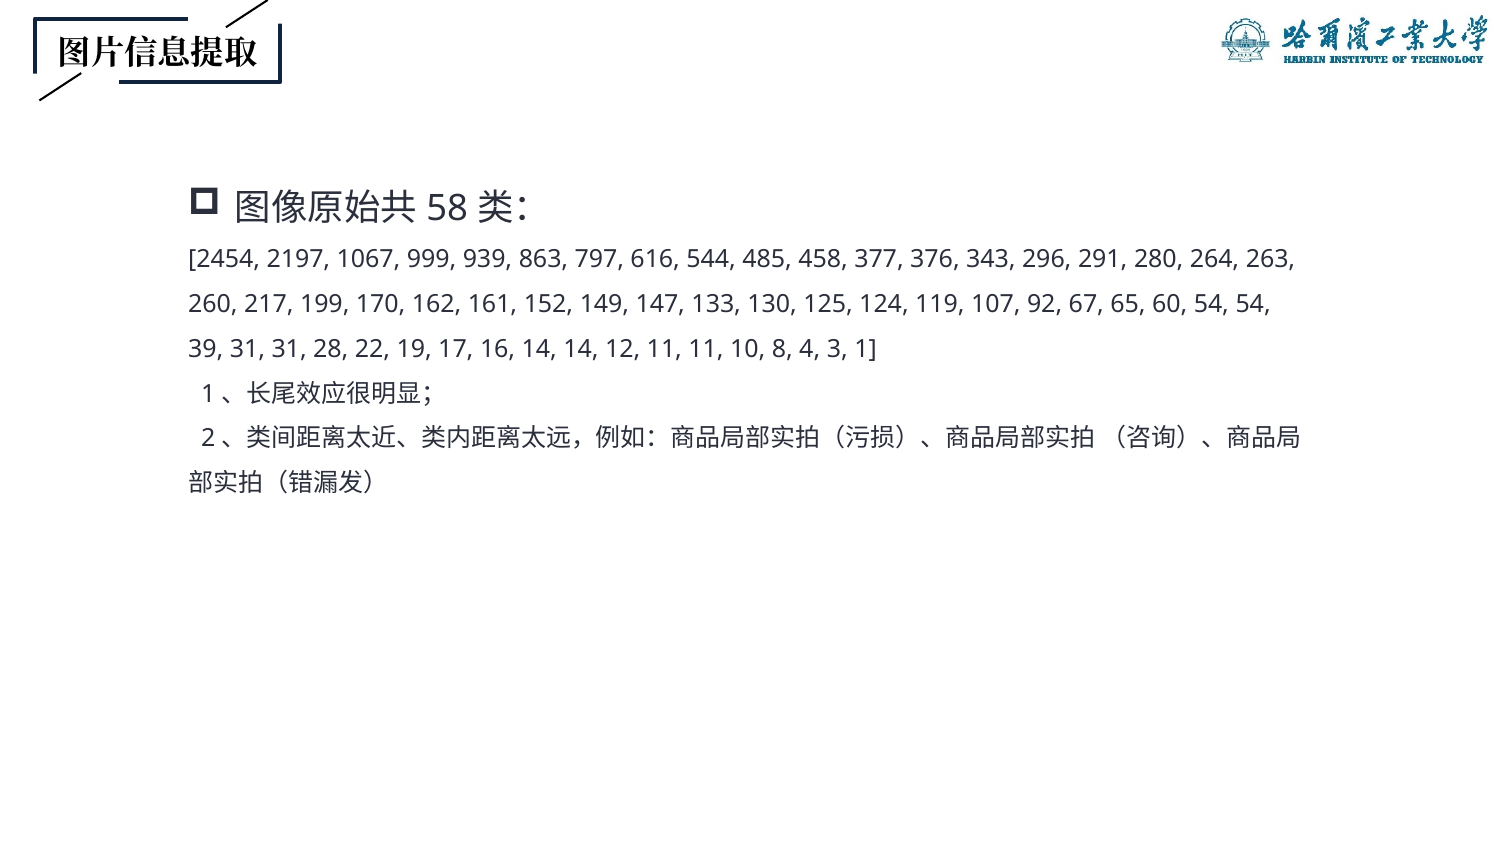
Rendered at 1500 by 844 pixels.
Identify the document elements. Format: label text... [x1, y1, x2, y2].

text_box 图像原始共58类： [2454, 2197, 1067, 999, 939, 863, 797, 616, 544, 485, 458, 377, 376, 343, 296, 291, 280, 264, 263, 260, 217, 199, 170, 162, 161, 152, 149, 147, 133, 130, 125, 124, 119, 107, 92, 67, 65, 60, 54, 54, 39, 31, 31, 28, 22, 19, 17, 16, 14, 14, 12, 11, 11, 10, 8, 4, 3, 1] 1、长尾效应很明显； 2、类间距离太近、类内距离太远，例如：商品局部实拍（污损）、商品局部实拍 （咨询）、商品局部实拍（错漏发） [188, 161, 1306, 542]
picture [1219, 9, 1493, 71]
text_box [0, 0, 324, 101]
